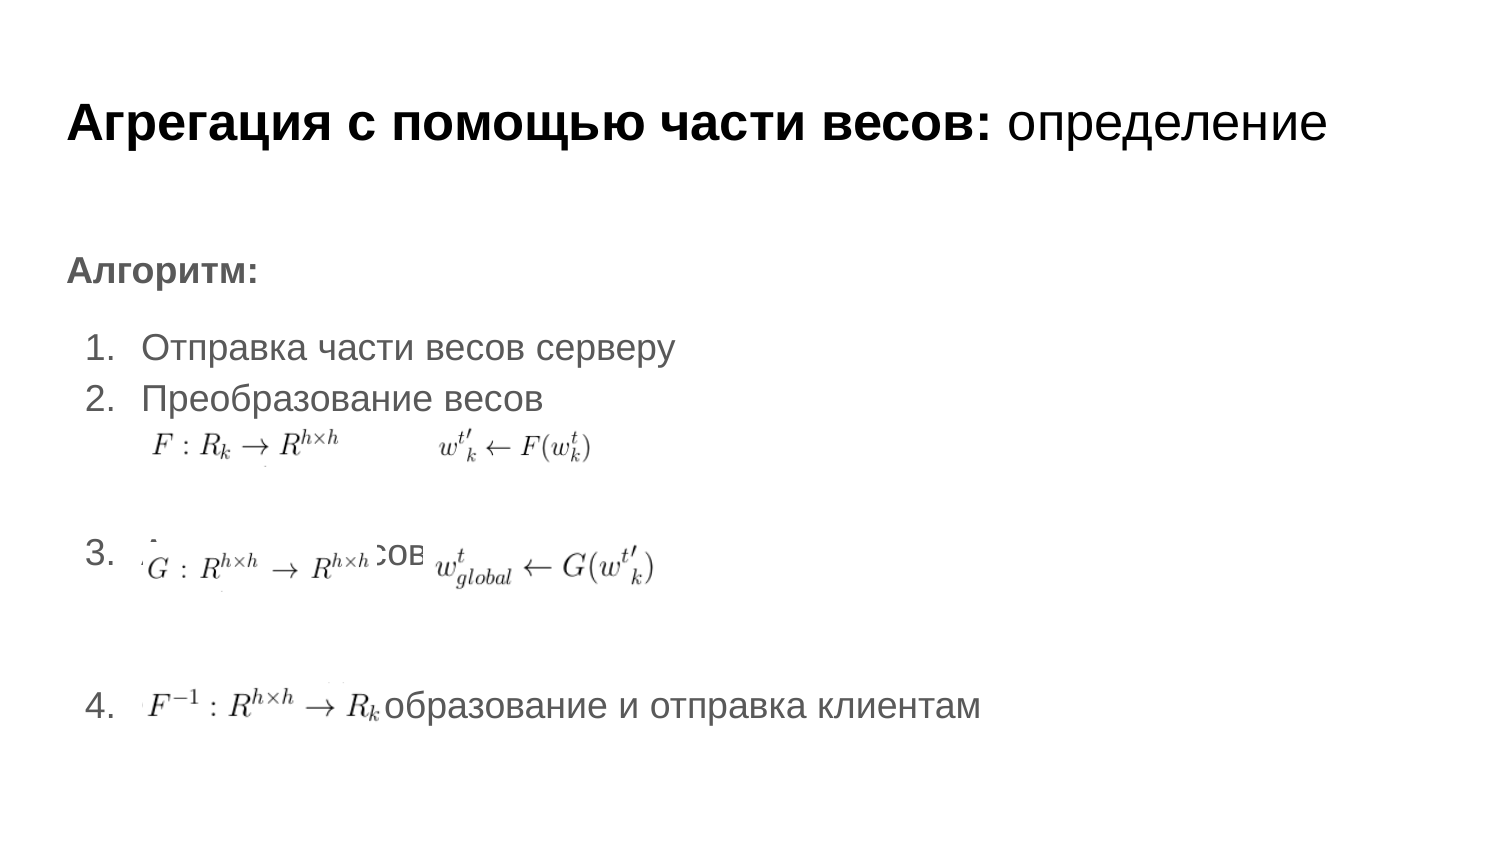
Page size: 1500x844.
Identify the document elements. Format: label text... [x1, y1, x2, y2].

list Алгоритм: Отправка части весов серверу Преобразование весов Агрегация весов сервером Обратное преобразование и отправка клиентам [51, 224, 1449, 750]
picture [422, 415, 601, 473]
picture [149, 421, 348, 467]
picture [143, 542, 377, 592]
picture [422, 542, 672, 600]
picture [143, 682, 385, 728]
title Агрегация с помощью части весов: определение [51, 72, 1449, 167]
